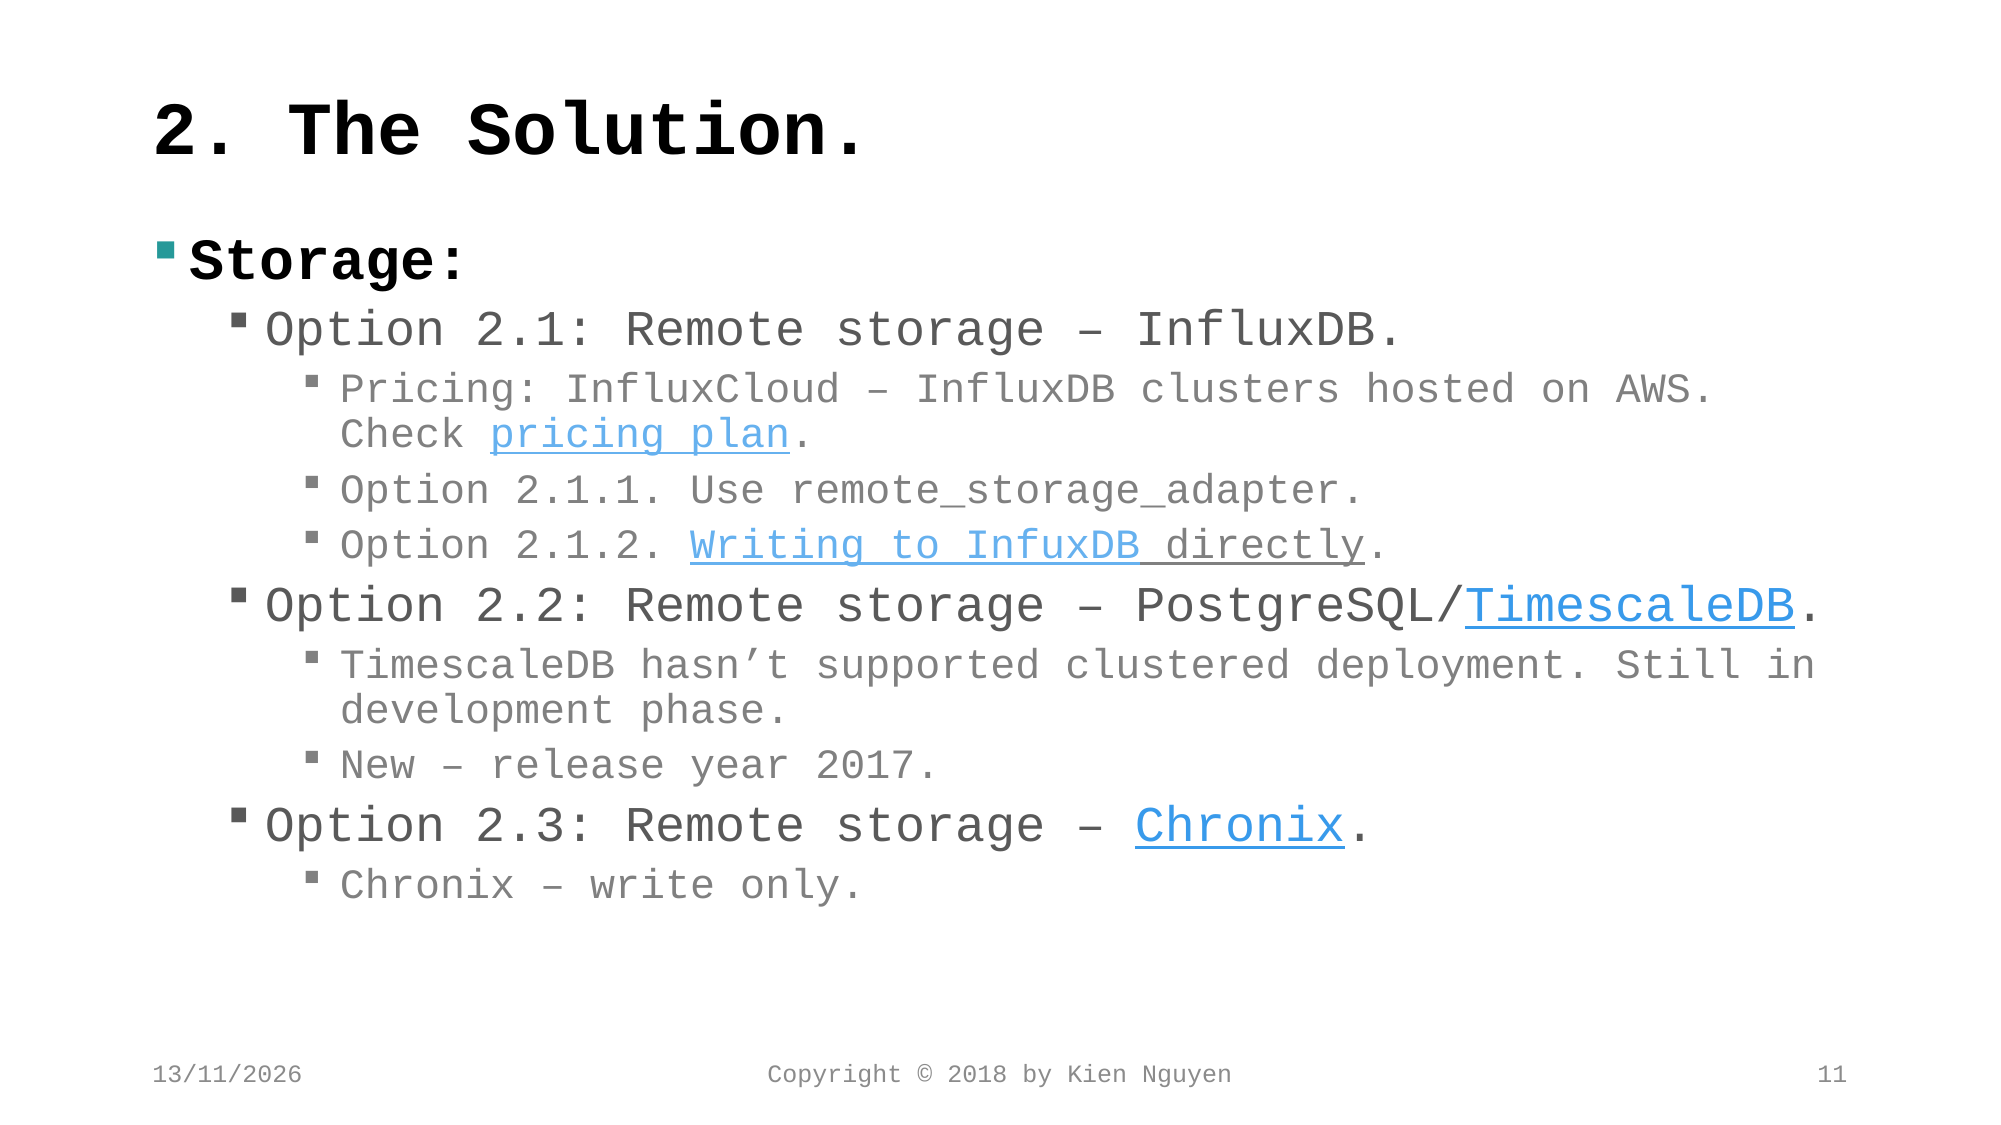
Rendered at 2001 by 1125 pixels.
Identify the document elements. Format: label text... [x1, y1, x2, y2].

list Storage: Option 2.1: Remote storage – InfluxDB. Pricing: InfluxCloud – InfluxDB clusters hosted on AWS. Check pricing plan. Option 2.1.1. Use remote_storage_adapter. Option 2.1.2. Writing to InfuxDB directly. Option 2.2: Remote storage – PostgreSQL/TimescaleDB. TimescaleDB hasn’t supported clustered deployment. Still in development phase. New – release year 2017. Option 2.3: Remote storage – Chronix. Chronix – write only. [137, 221, 1863, 1014]
footer Copyright © 2018 by Kien Nguyen [662, 1042, 1338, 1103]
slide_number 11 [1412, 1042, 1863, 1103]
title 2. The Solution. [137, 59, 1863, 202]
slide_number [137, 1042, 588, 1103]
